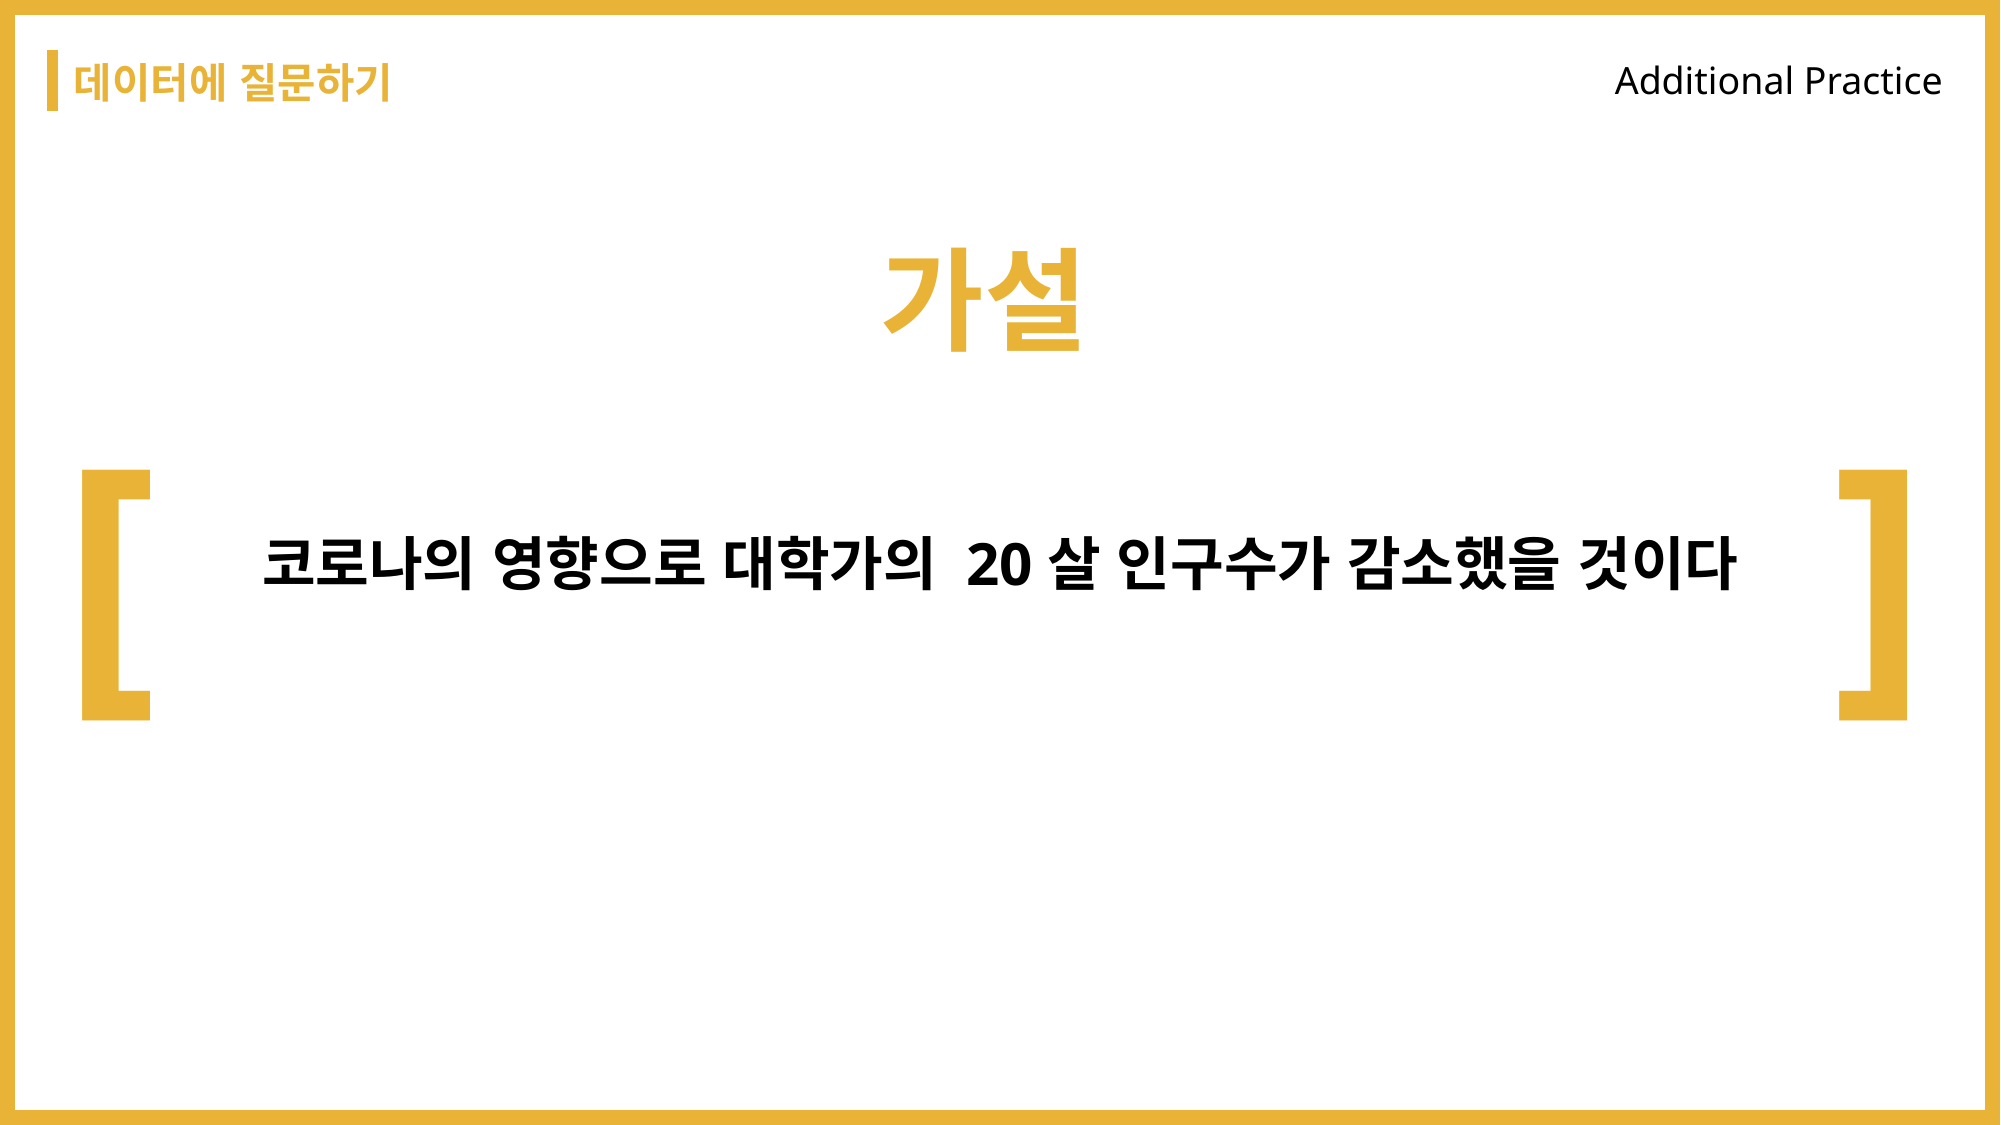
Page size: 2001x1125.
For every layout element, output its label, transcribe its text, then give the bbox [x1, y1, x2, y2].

text_box Additional Practice [1226, 49, 1958, 110]
text_box ] [1685, 380, 2000, 741]
text_box [ [0, 380, 306, 741]
text_box 코로나의 영향으로 대학가의 20살 인구수가 감소했을 것이다 [306, 519, 1685, 605]
text_box [0, 0, 2000, 519]
text_box 가설 [775, 222, 1224, 373]
text_box [0, 605, 2000, 1125]
text_box 데이터에 질문하기 [59, 49, 791, 115]
